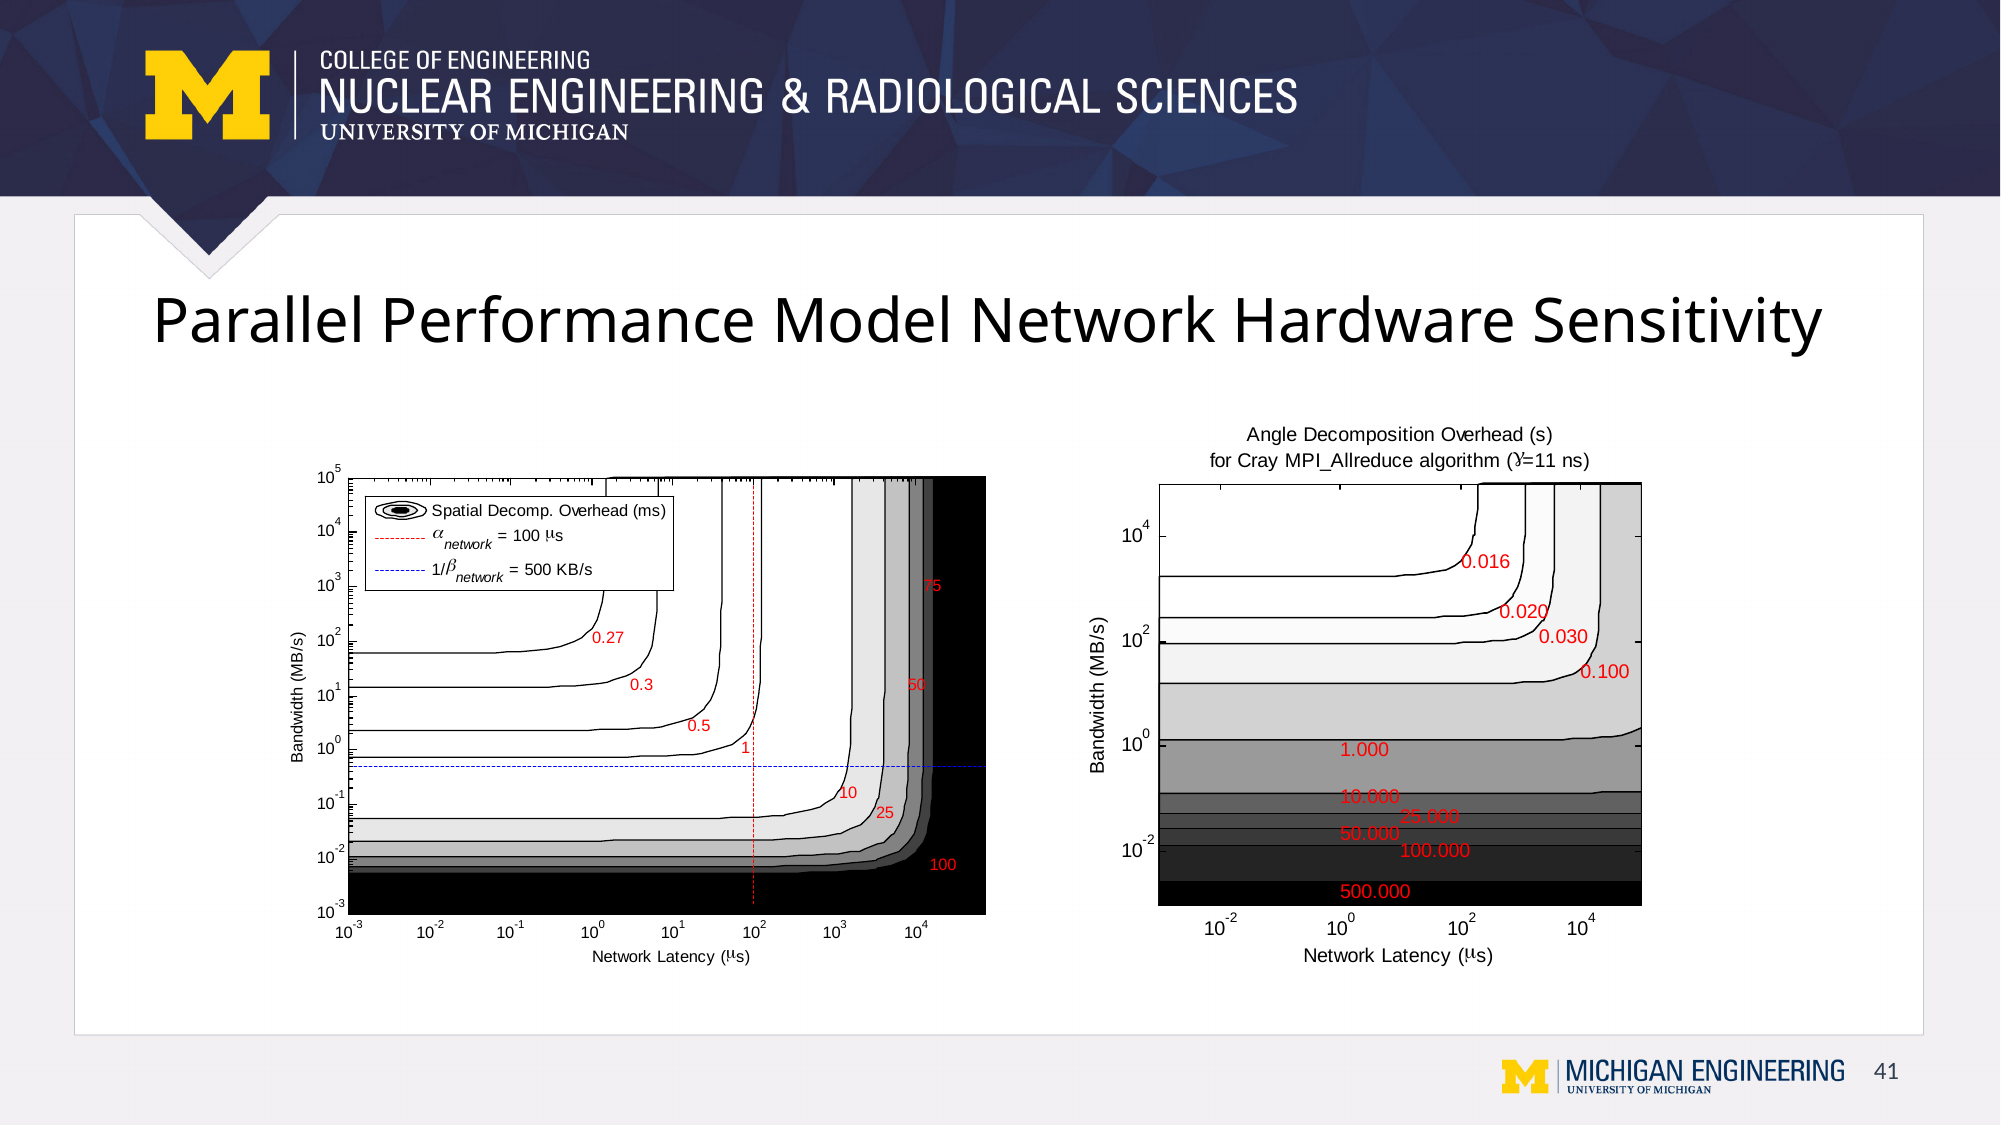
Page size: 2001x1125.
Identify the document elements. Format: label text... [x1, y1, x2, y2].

title Parallel Performance Model Network Hardware Sensitivity [137, 269, 1863, 375]
picture [0, 0, 2001, 1125]
